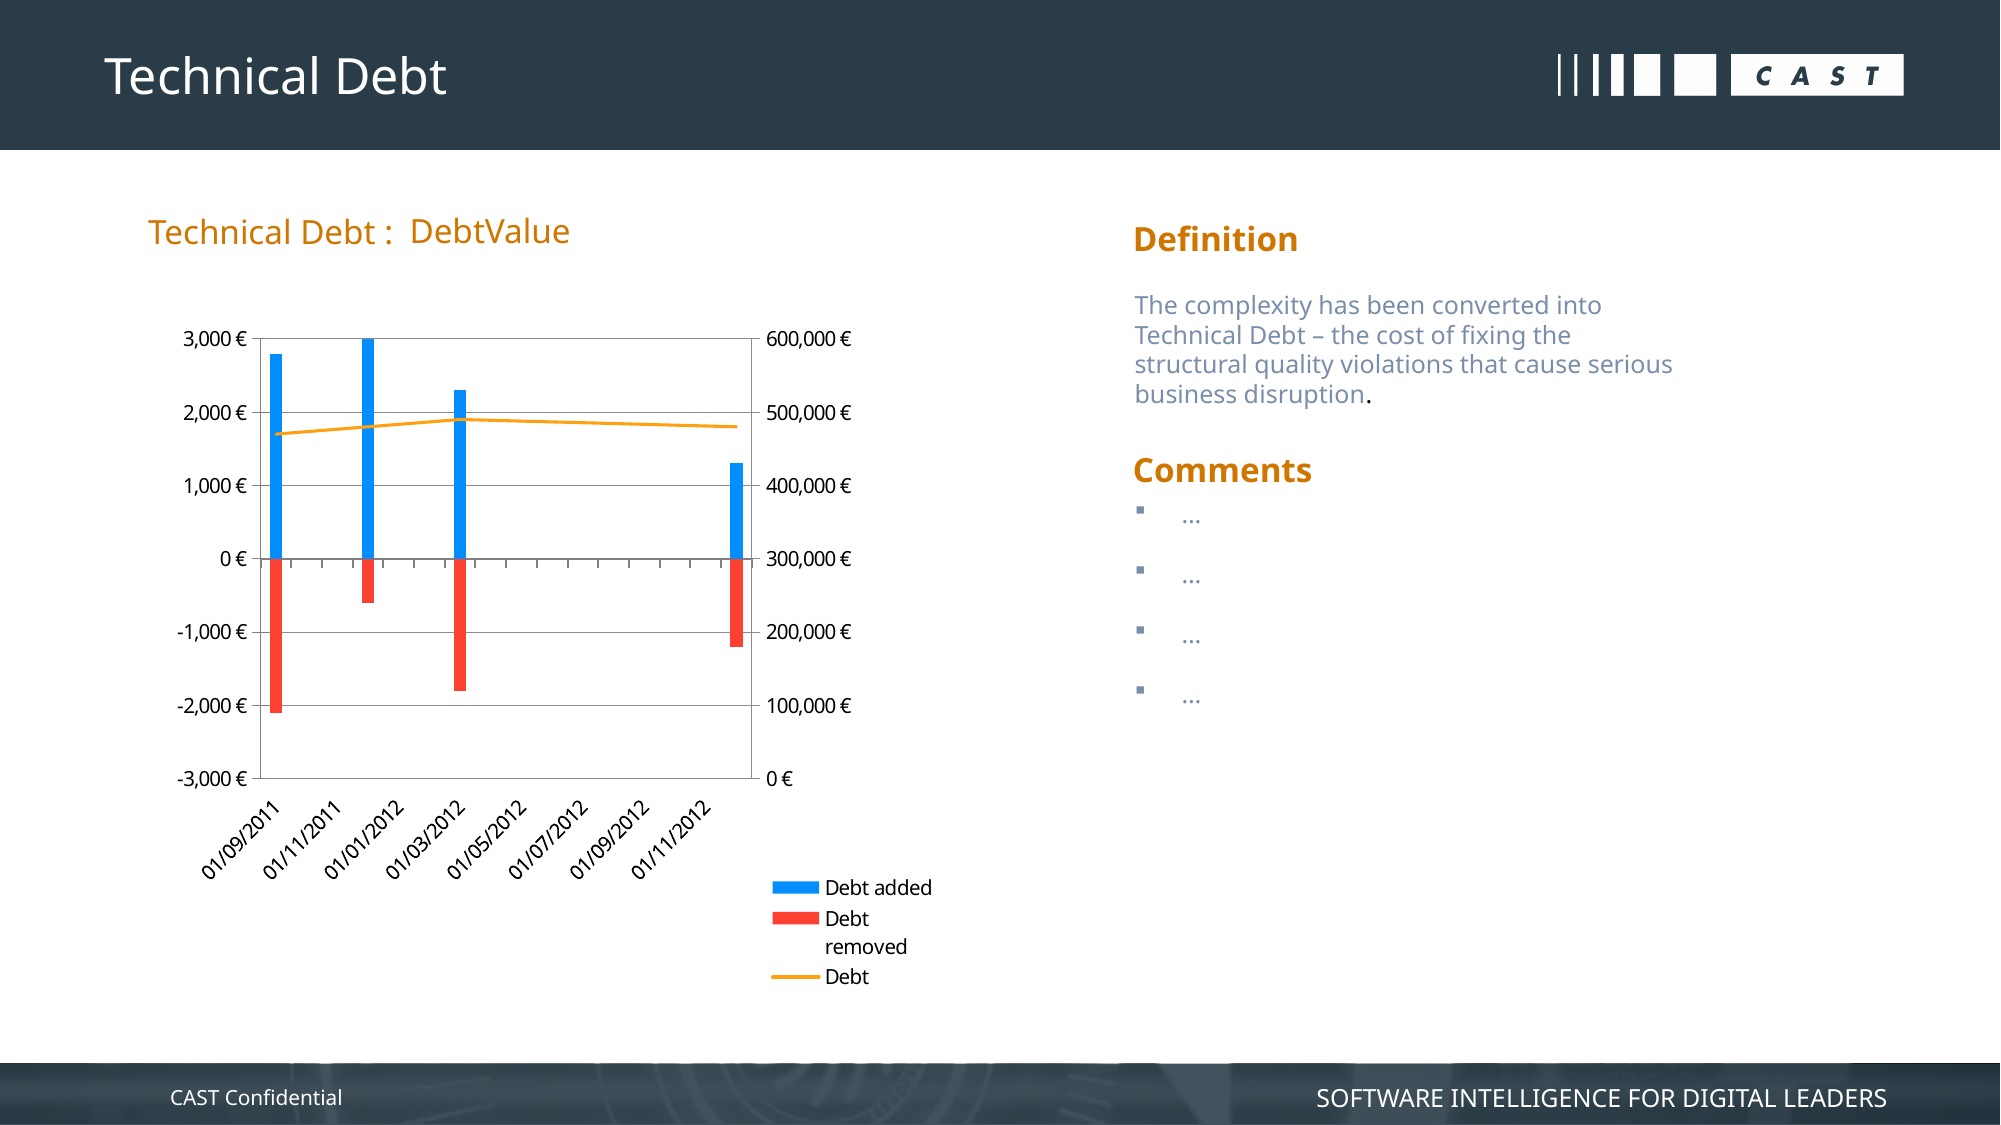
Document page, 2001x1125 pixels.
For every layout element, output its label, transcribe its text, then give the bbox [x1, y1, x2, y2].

text_box DebtValue [394, 202, 790, 258]
text_box Technical Debt : [132, 203, 409, 259]
picture [1558, 54, 1904, 96]
title Technical Debt [89, 6, 1527, 150]
chart [176, 274, 954, 1011]
text_box The complexity has been converted into Technical Debt – the cost of fixing the structural quality violations that cause serious business disruption. … … … … [1117, 204, 1710, 906]
text_box Comments [1118, 441, 1402, 497]
text_box Definition [1118, 210, 1402, 266]
